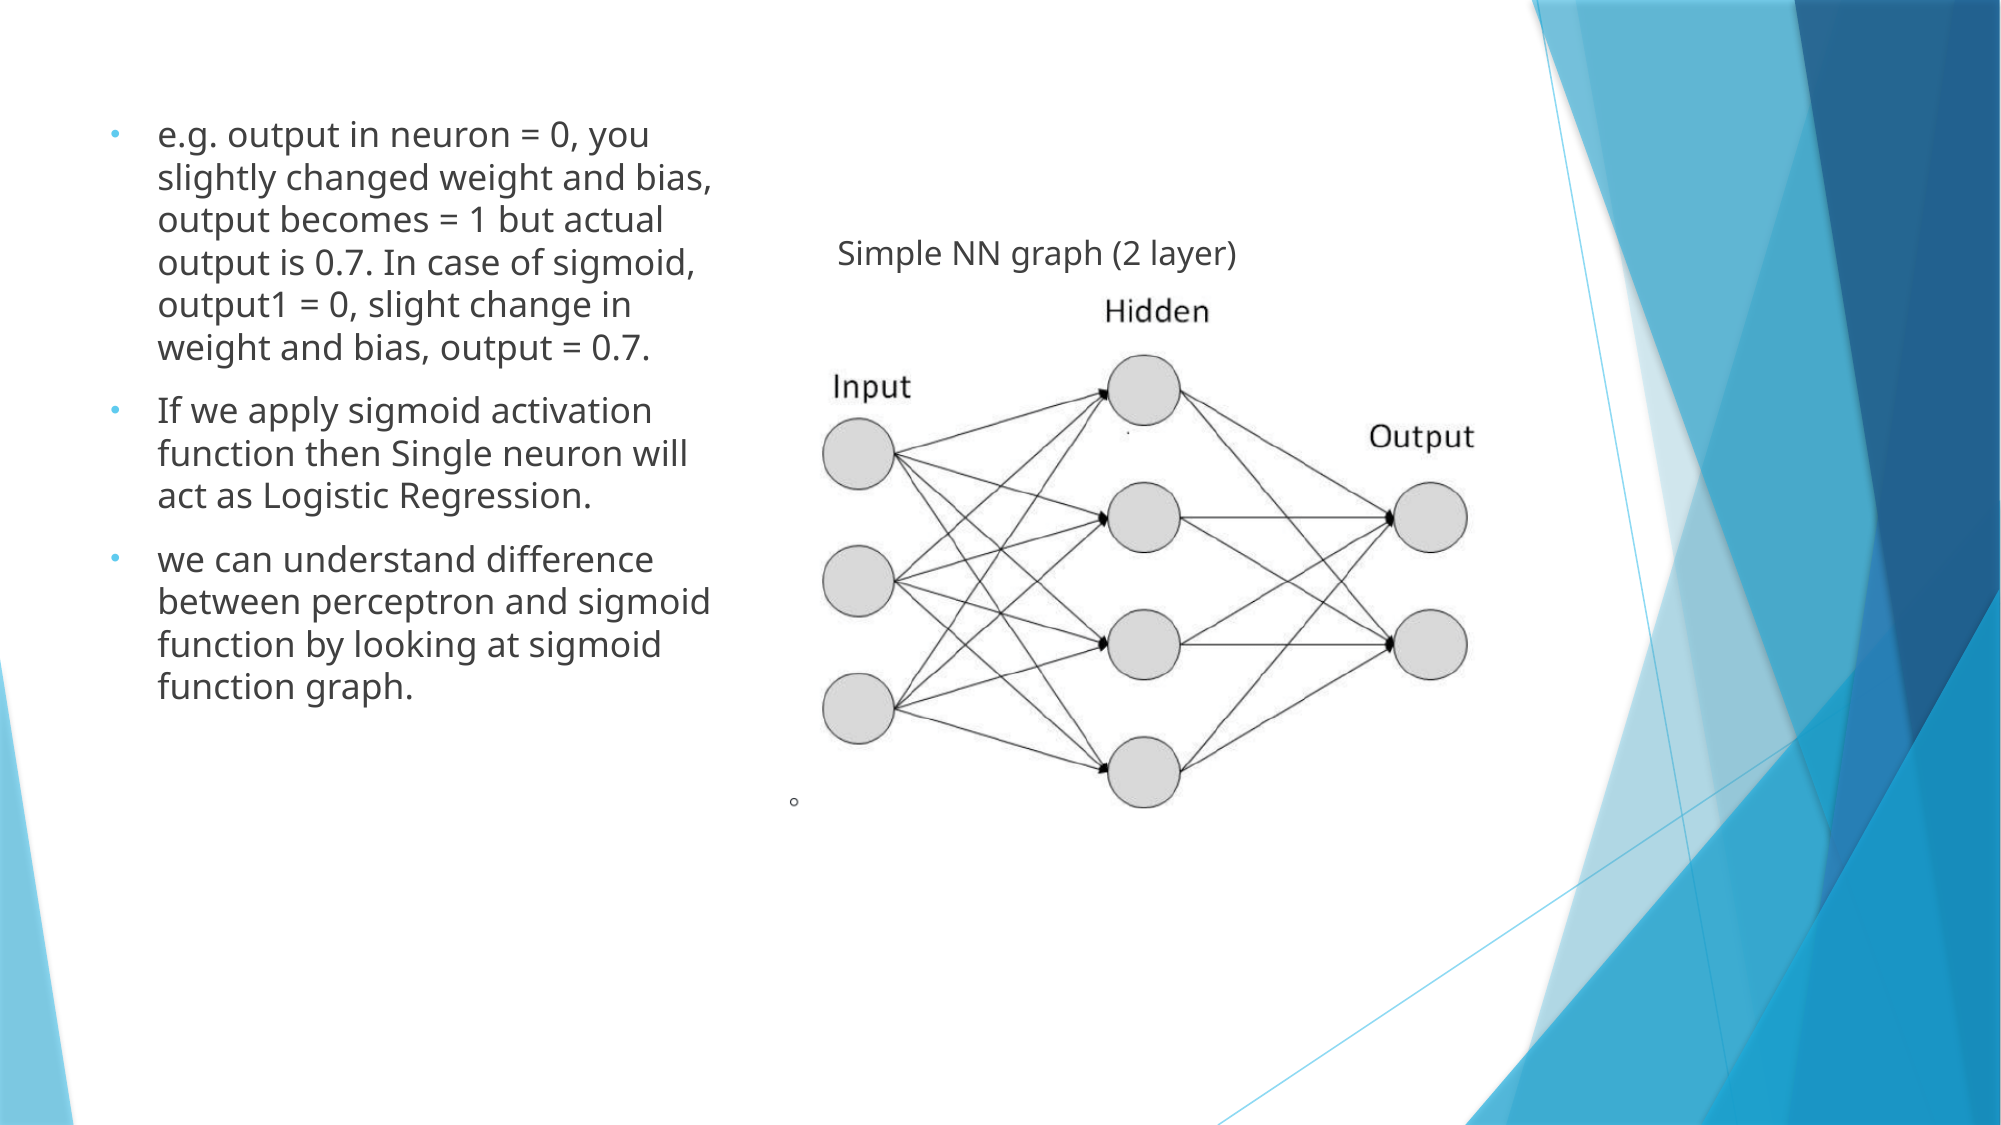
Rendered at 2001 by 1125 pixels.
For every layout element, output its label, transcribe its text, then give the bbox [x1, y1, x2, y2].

text_box Simple NN graph (2 layer) [822, 225, 1408, 265]
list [780, 266, 1522, 810]
list e.g. output in neuron = 0, you slightly changed weight and bias, output becomes = 1 but actual output is 0.7. In case of sigmoid, output1 = 0, slight change in weight and bias, output = 0.7. If we apply sigmoid activation function then Single neuron will act as Logistic Regression. we can understand difference between perceptron and sigmoid function by looking at sigmoid function graph. [95, 104, 744, 880]
